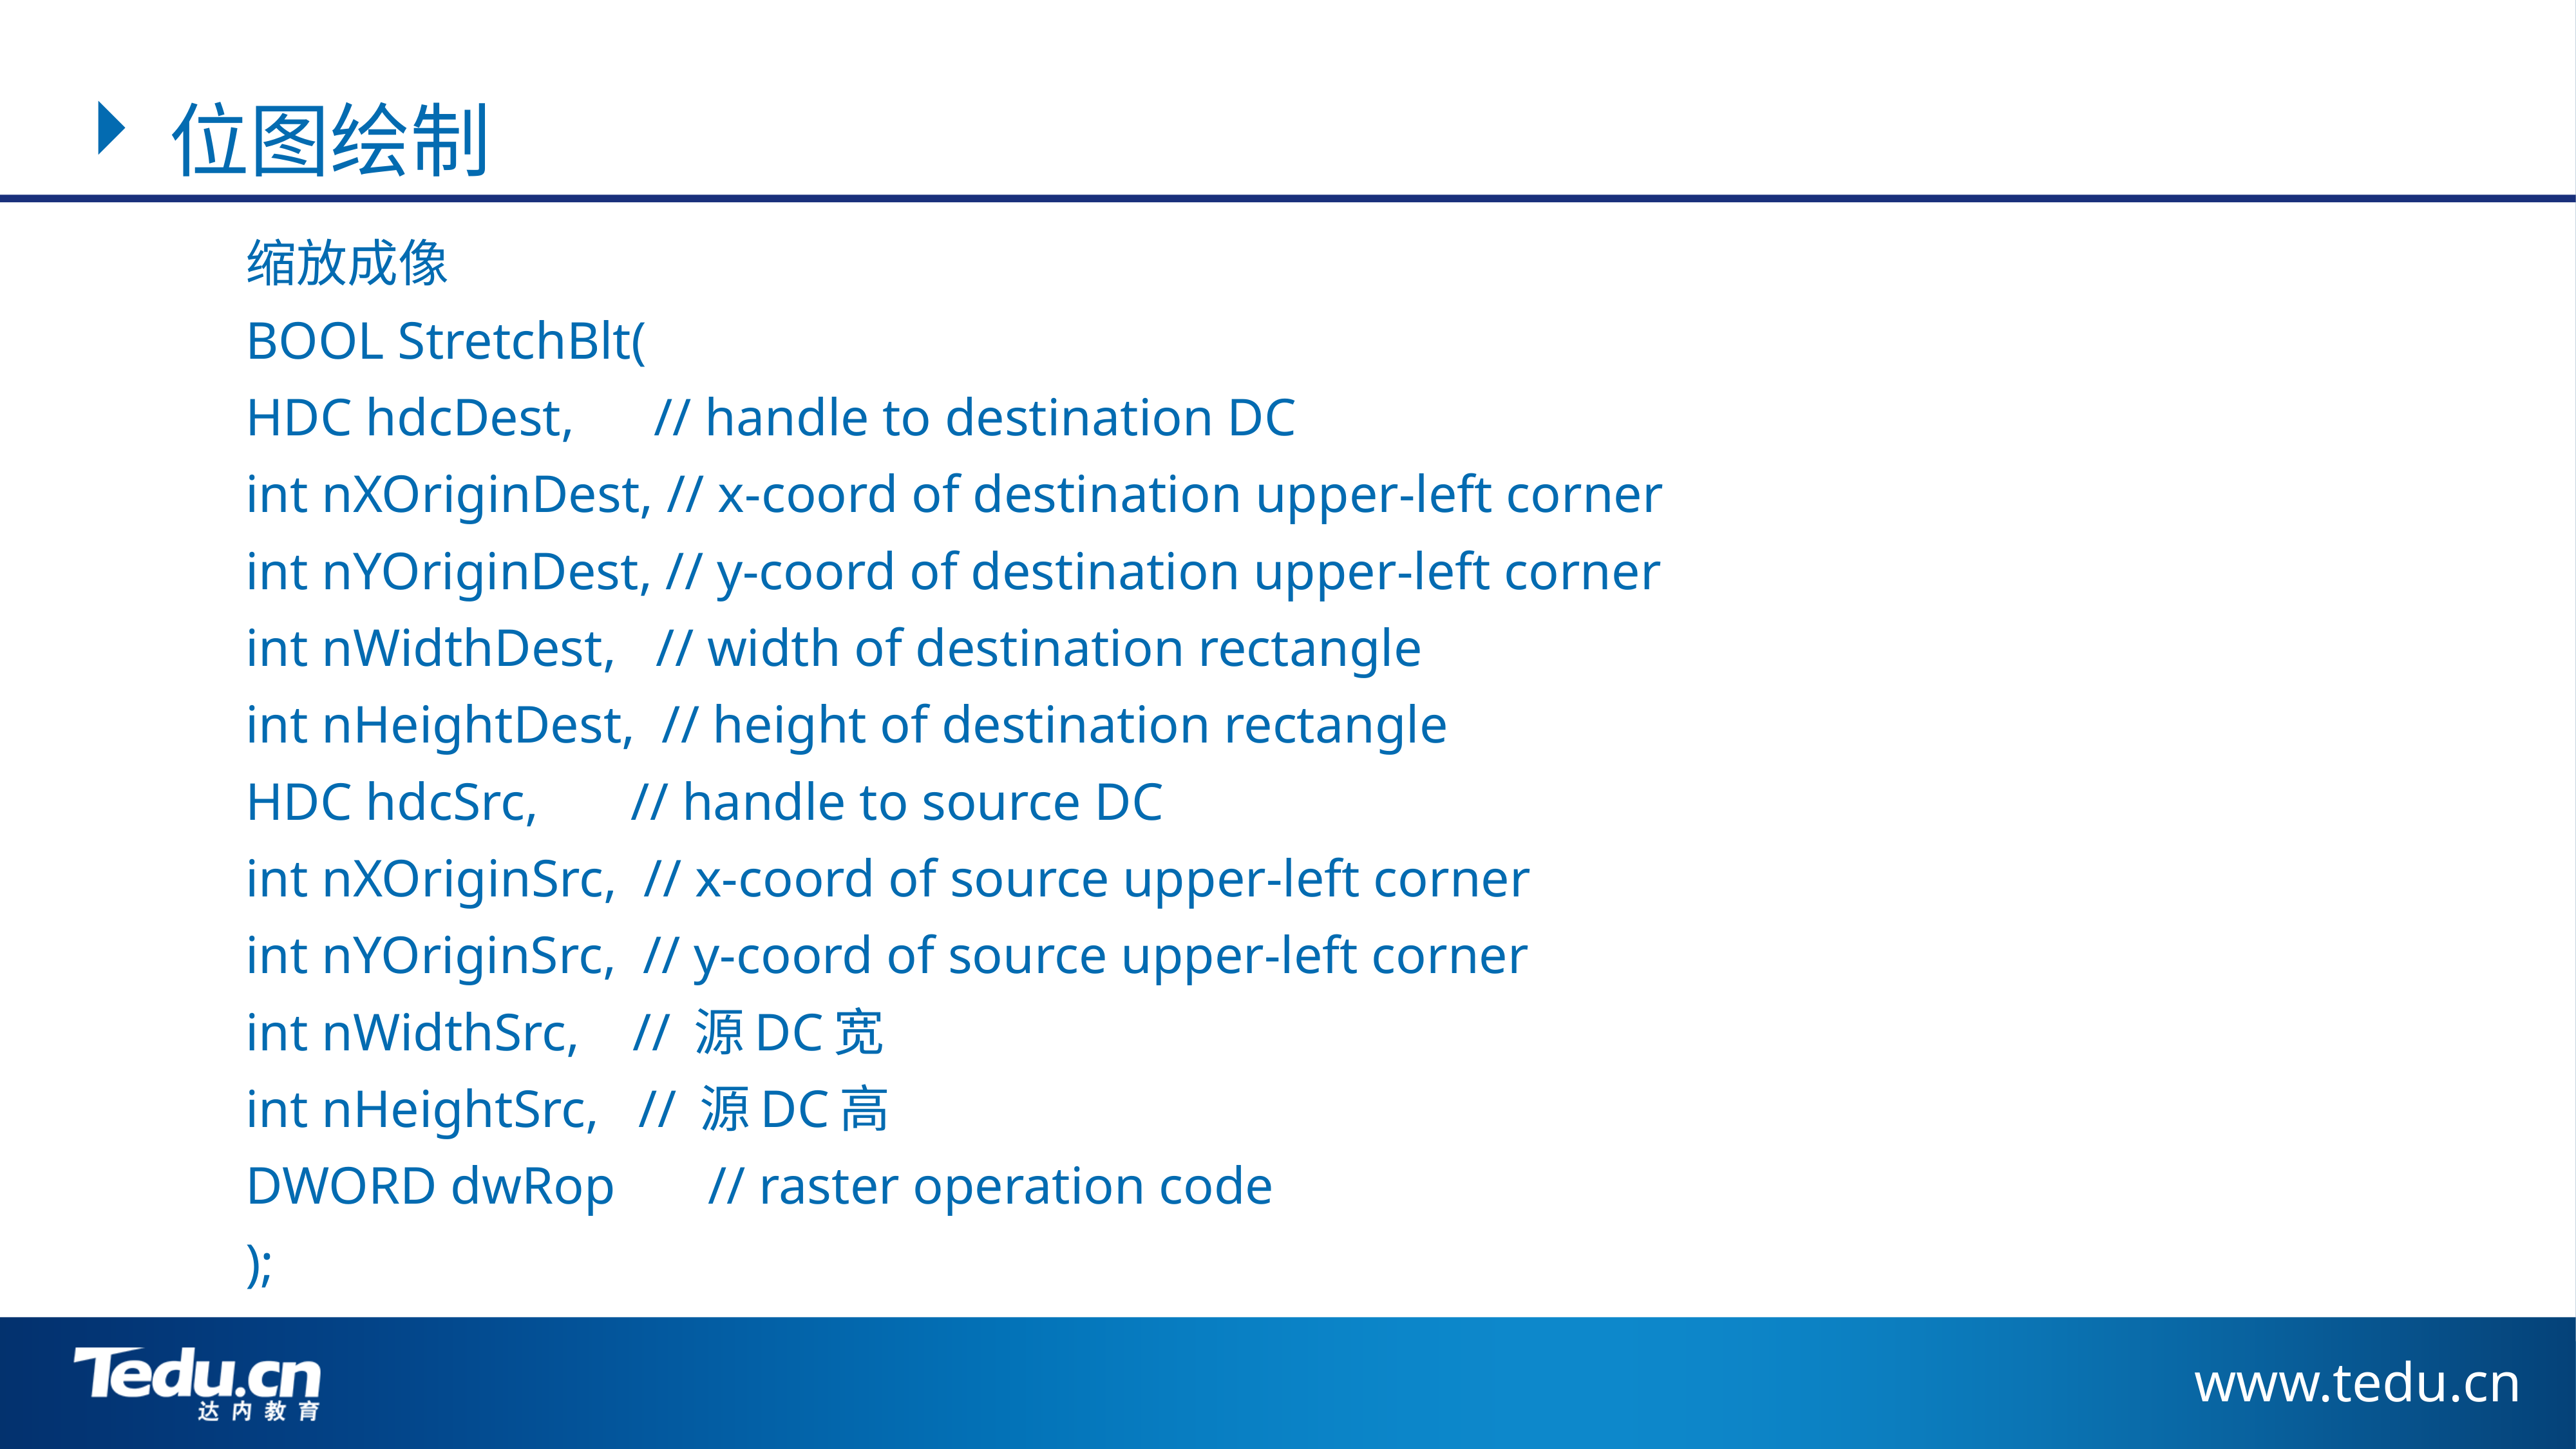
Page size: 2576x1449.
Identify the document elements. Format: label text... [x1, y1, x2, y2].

list 位图绘制 [159, 37, 2528, 176]
picture [1639, 1318, 2576, 1449]
list 缩放成像 BOOL StretchBlt( HDC hdcDest, // handle to destination DC int nXOriginDest, // x-coord of destination upper-left corner int nYOriginDest, // y-coord of destination upper-left corner int nWidthDest, // width of destination rectangle int nHeightDest, // height of destination rectangle HDC hdcSrc, // handle to source DC int nXOriginSrc, // x-coord of source upper-left corner int nYOriginSrc, // y-coord of source upper-left corner int nWidthSrc, // 源DC宽 int nHeightSrc, // 源DC高 DWORD dwRop // raster operation code ); [159, 226, 2550, 1304]
picture [0, 1318, 1633, 1449]
